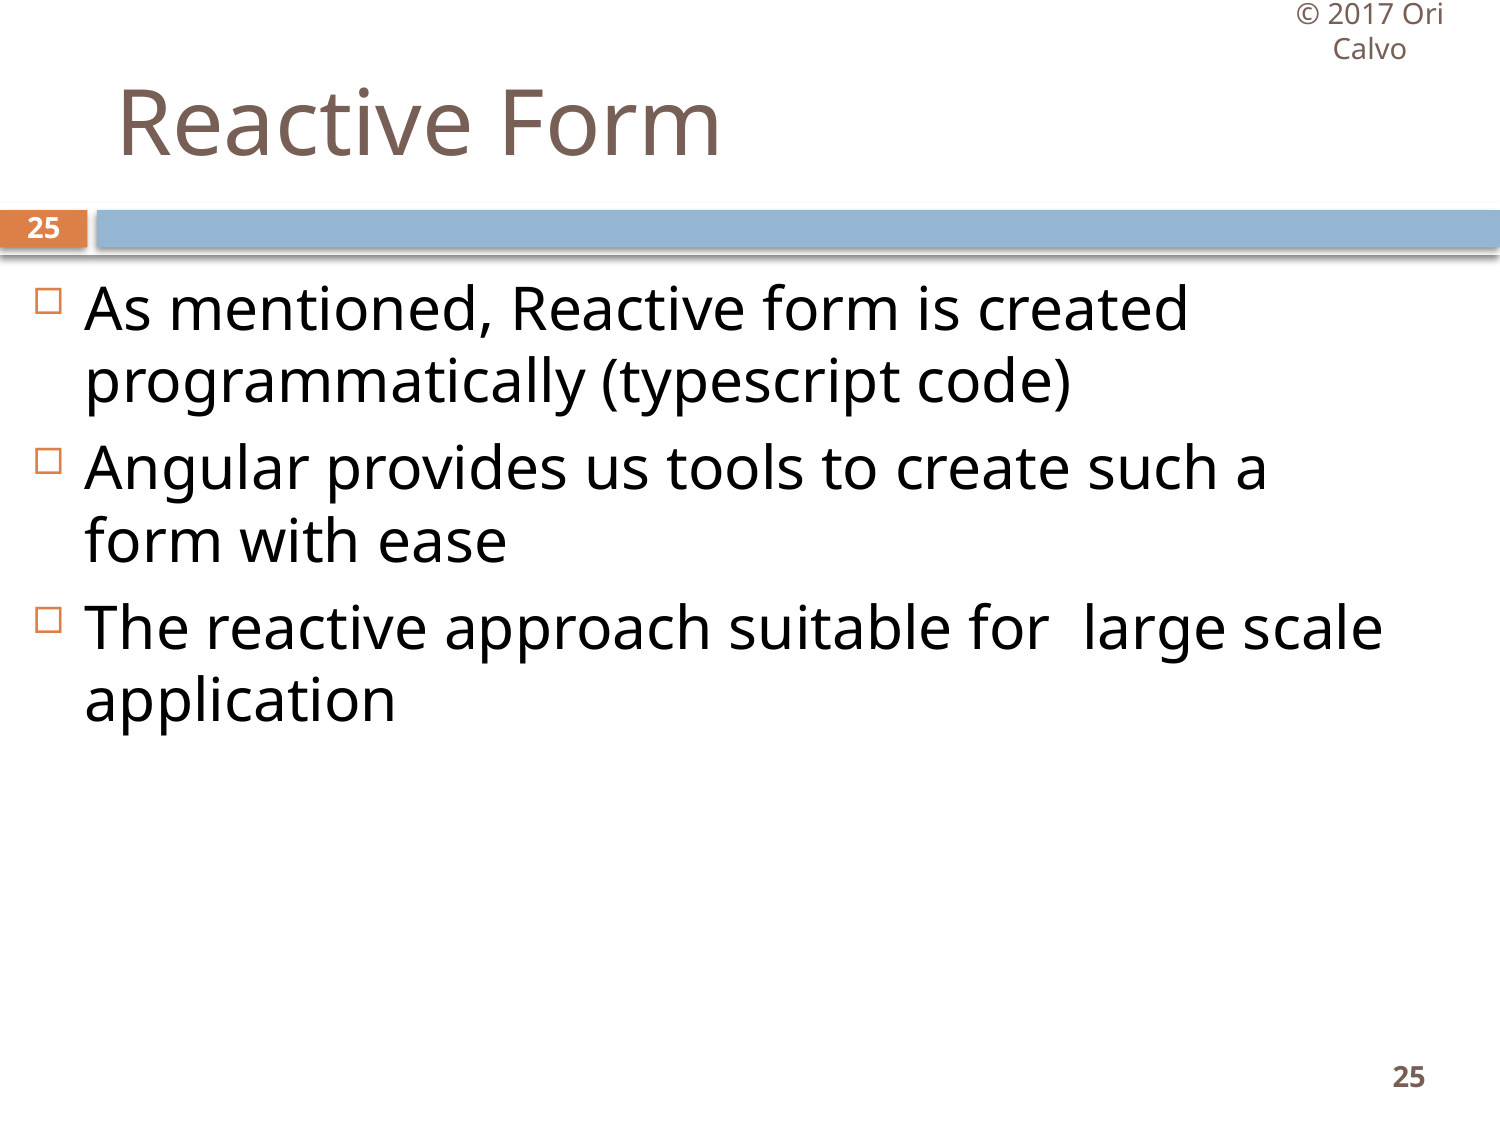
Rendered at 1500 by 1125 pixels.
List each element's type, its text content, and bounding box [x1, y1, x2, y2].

title Reactive Form [100, 37, 1438, 200]
footer © 2017 Ori Calvo [1240, 0, 1500, 60]
list As mentioned, Reactive form is created programmatically (typescript code) Angular provides us tools to create such a form with ease The reactive approach suitable for large scale application [17, 262, 1438, 1106]
slide_number 25 [0, 208, 88, 249]
